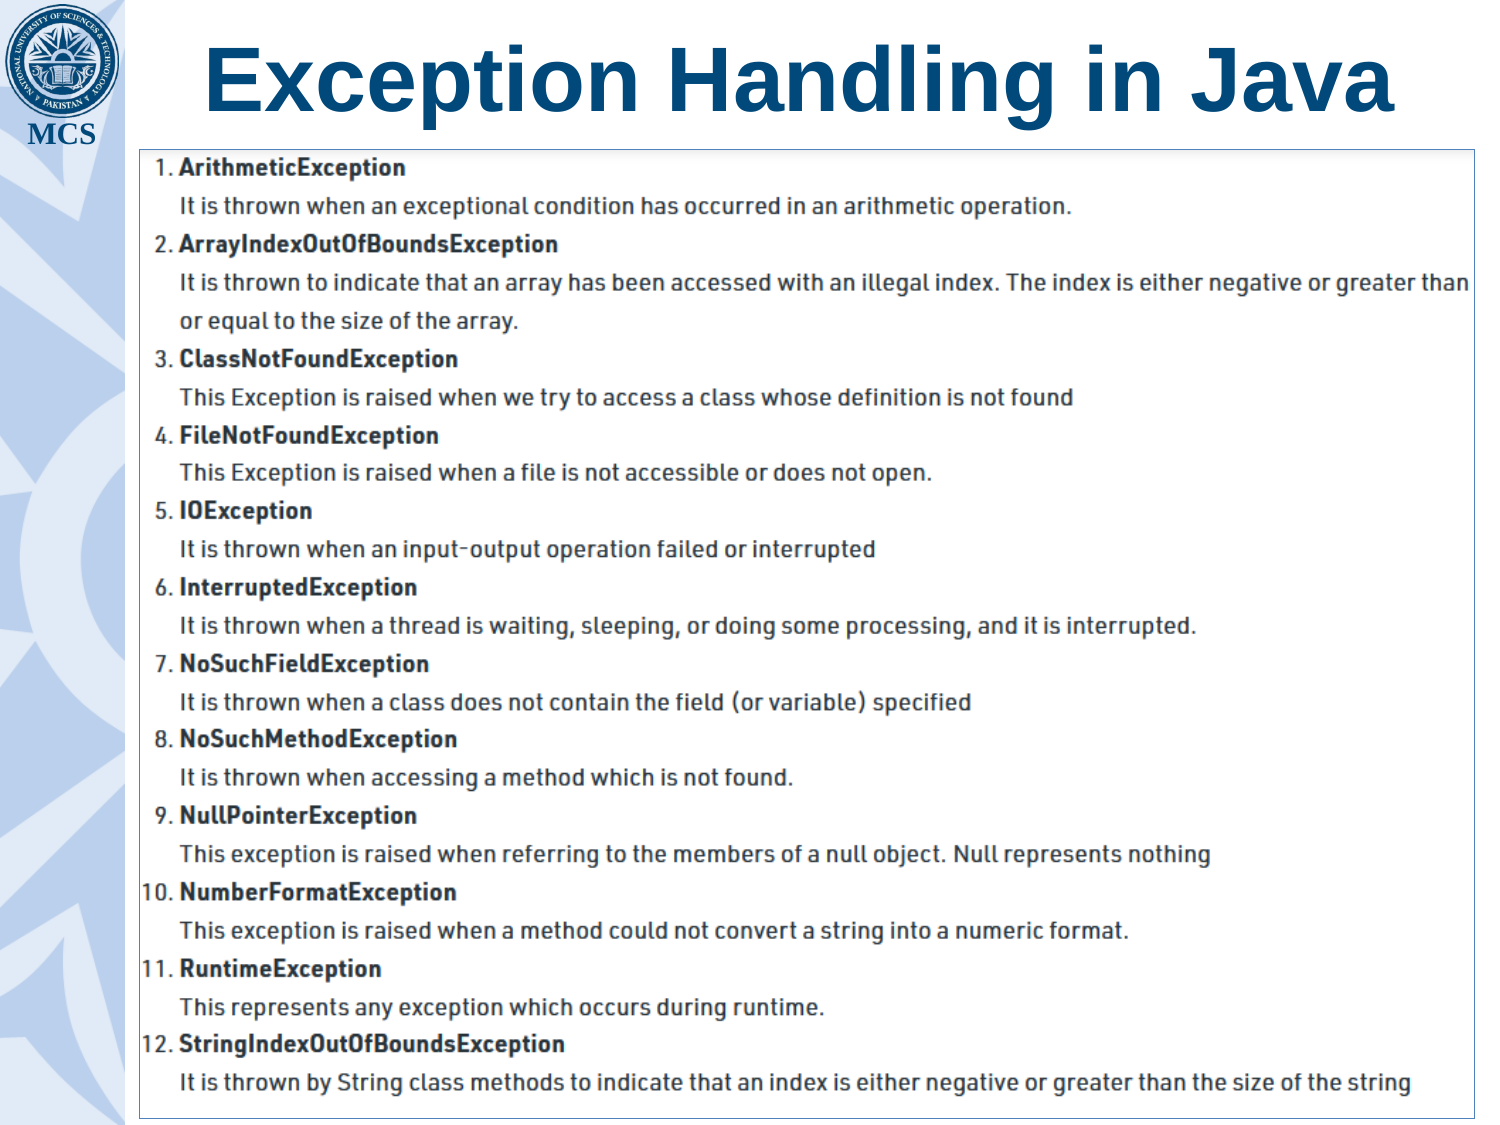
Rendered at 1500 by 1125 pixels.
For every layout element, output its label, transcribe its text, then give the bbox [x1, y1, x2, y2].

picture [0, 0, 125, 1125]
title Exception Handling in Java [125, 0, 1475, 150]
picture [139, 149, 1476, 1119]
